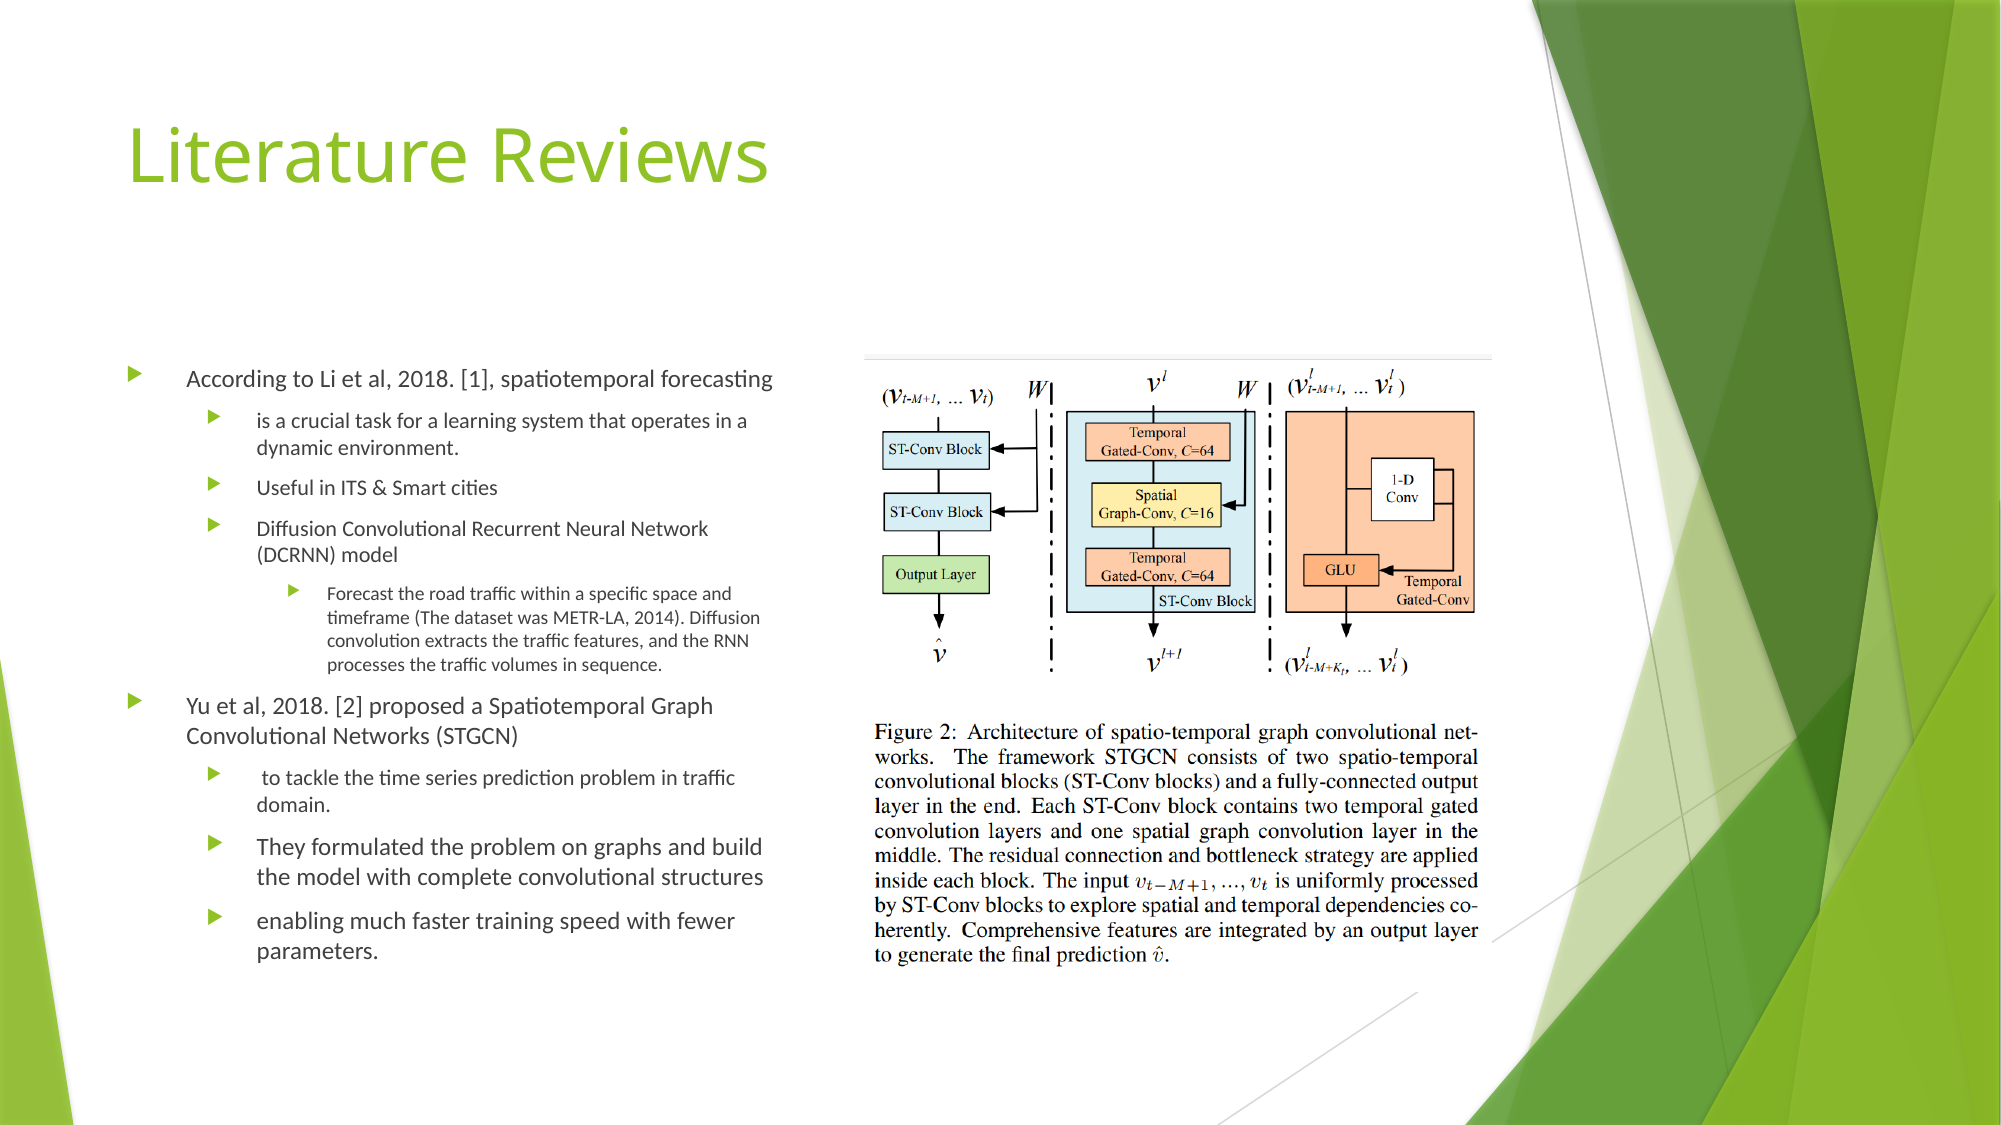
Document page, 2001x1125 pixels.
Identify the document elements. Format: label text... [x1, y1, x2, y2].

list According to Li et al, 2018. [1], spatiotemporal forecasting is a crucial task for a learning system that operates in a dynamic environment. Useful in ITS & Smart cities Diffusion Convolutional Recurrent Neural Network (DCRNN) model Forecast the road traffic within a specific space and timeframe (The dataset was METR-LA, 2014). Diffusion convolution extracts the traffic features, and the RNN processes the traffic volumes in sequence. Yu et al, 2018. [2] proposed a Spatiotemporal Graph Convolutional Networks (STGCN) to tackle the time series prediction problem in traffic domain. They formulated the problem on graphs and build the model with complete convolutional structures enabling much faster training speed with fewer parameters. [111, 354, 798, 992]
title Literature Reviews [111, 99, 1522, 317]
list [863, 353, 1493, 992]
